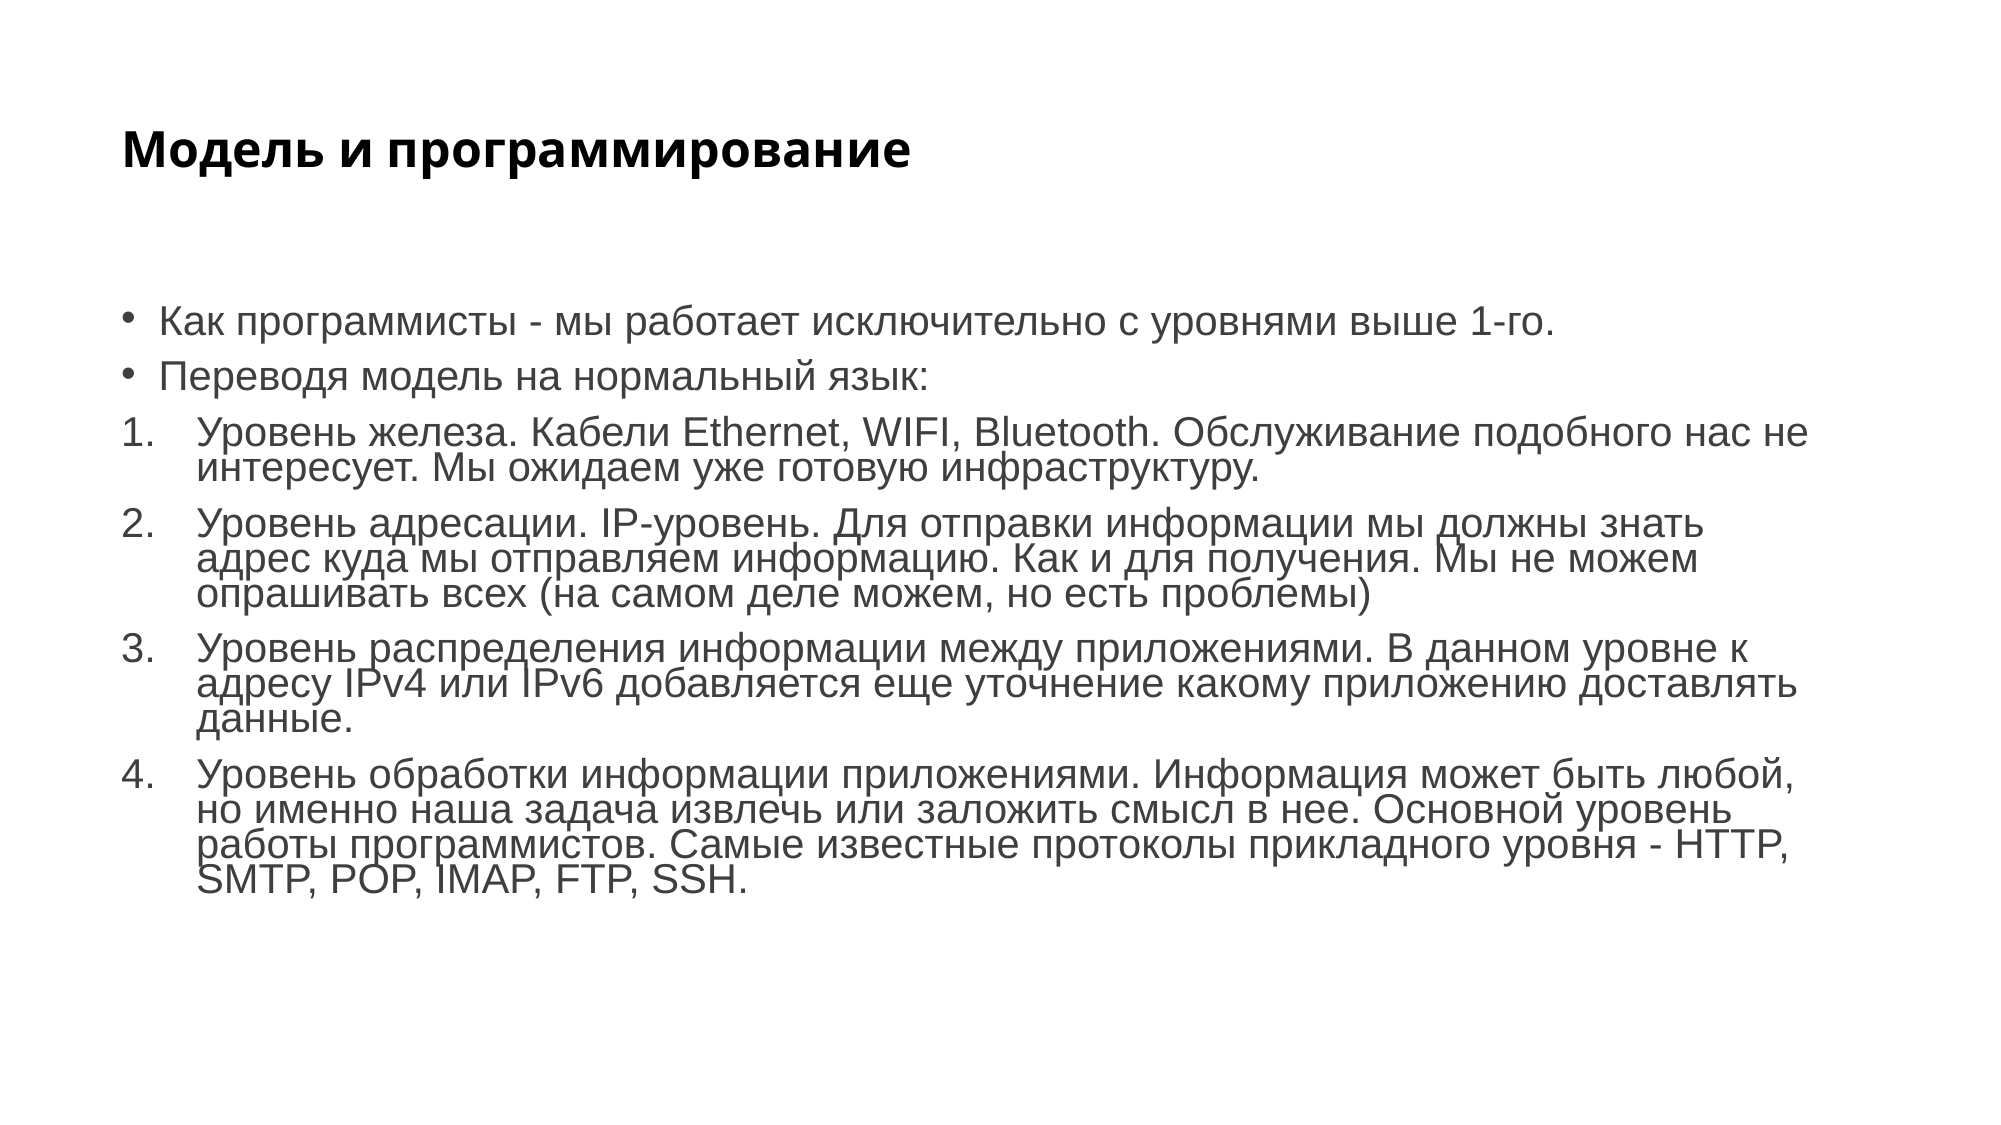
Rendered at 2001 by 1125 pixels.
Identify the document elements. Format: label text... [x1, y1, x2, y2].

title Модель и программирование [106, 42, 1832, 260]
list Как программисты - мы работает исключительно с уровнями выше 1-го. Переводя модель на нормальный язык: Уровень железа. Кабели Ethernet, WIFI, Bluetooth. Обслуживание подобного нас не интересует. Мы ожидаем уже готовую инфраструктуру. Уровень адресации. IP-уровень. Для отправки информации мы должны знать адрес куда мы отправляем информацию. Как и для получения. Мы не можем опрашивать всех (на самом деле можем, но есть проблемы) Уровень распределения информации между приложениями. В данном уровне к адресу IPv4 или IPv6 добавляется еще уточнение какому приложению доставлять данные. Уровень обработки информации приложениями. Информация может быть любой, но именно наша задача извлечь или заложить смысл в нее. Основной уровень работы программистов. Самые известные протоколы прикладного уровня - HTTP, SMTP, POP, IMAP, FTP, SSH. [106, 299, 1832, 1014]
